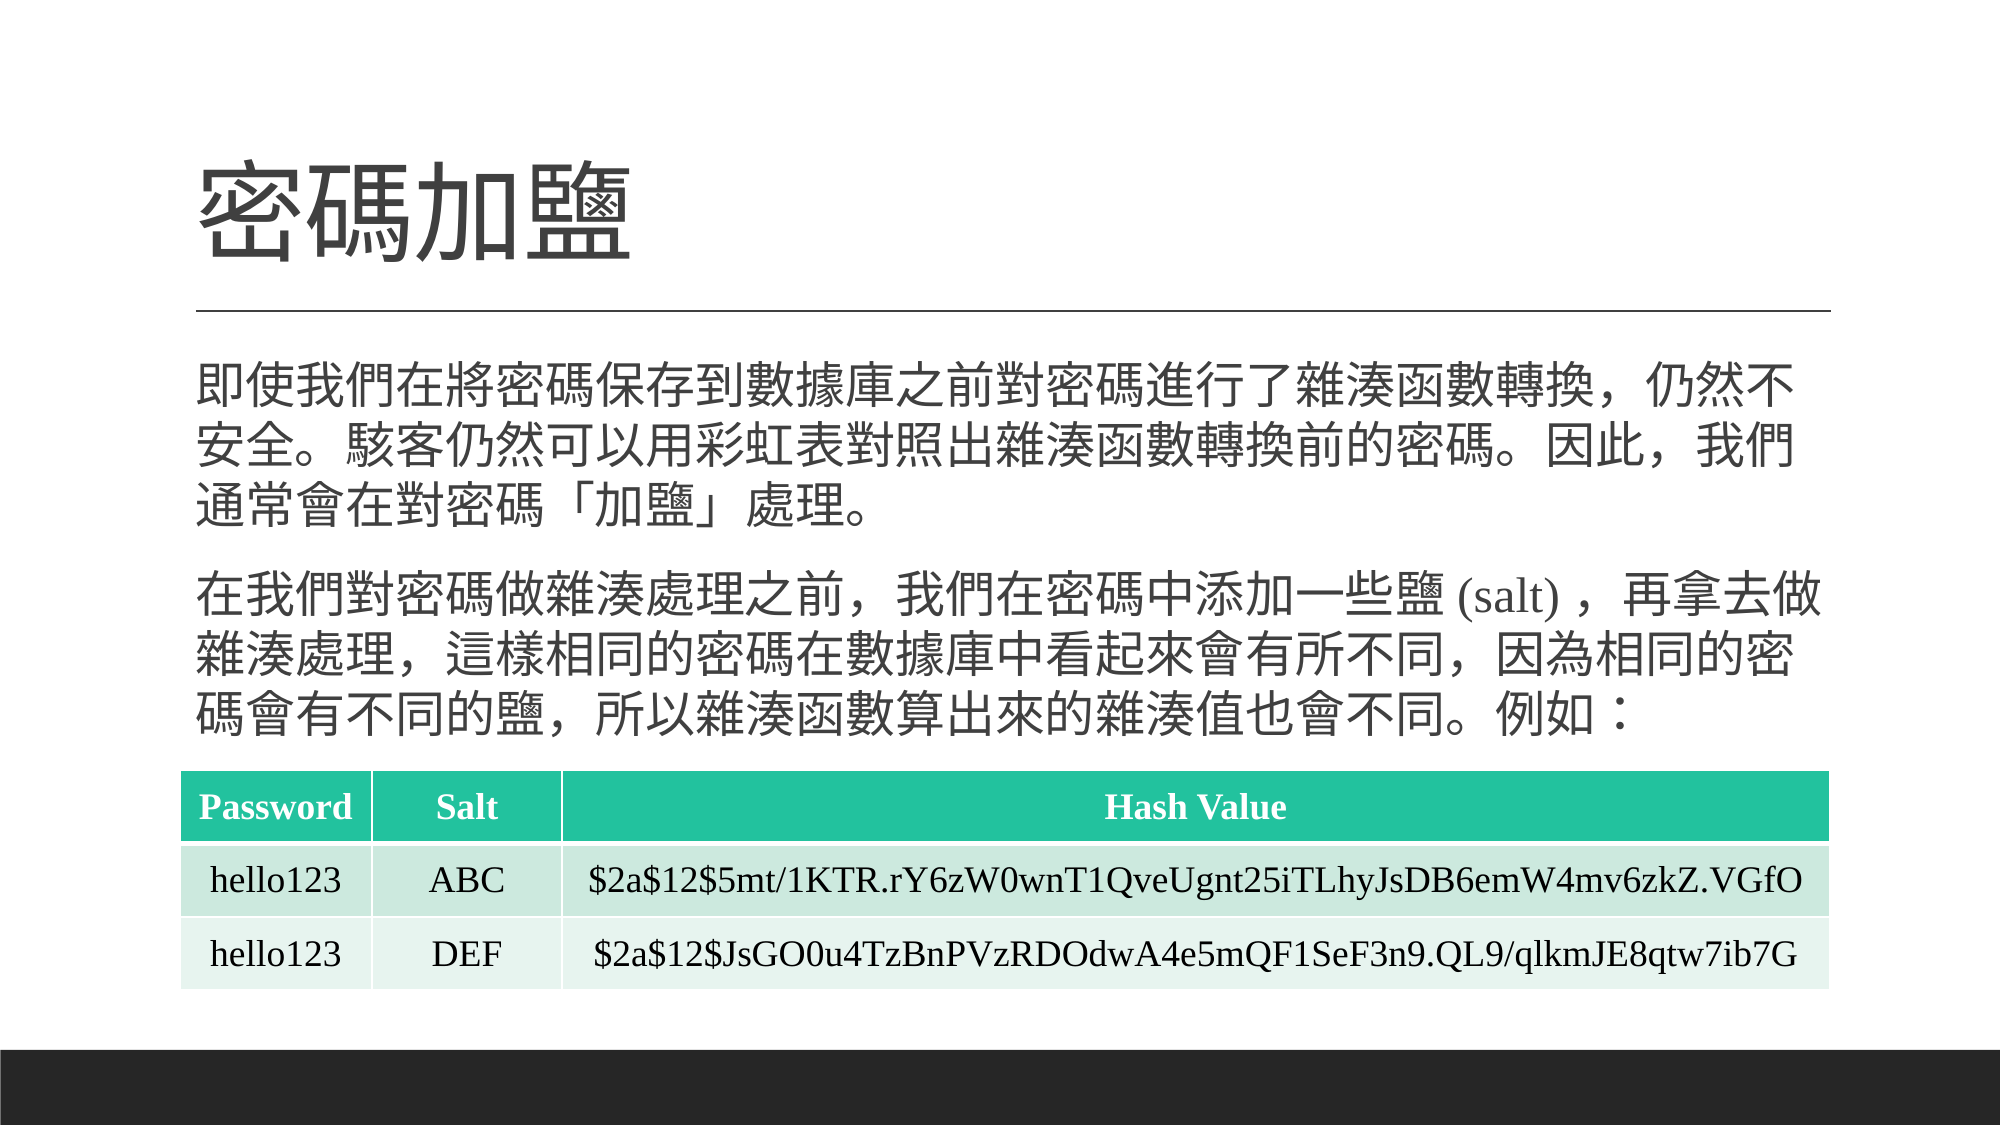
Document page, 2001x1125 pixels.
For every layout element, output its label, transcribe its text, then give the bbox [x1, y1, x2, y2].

table_cell $2a$12$5mt/1KTR.rY6zW0wnT1QveUgnt25iTLhyJsDB6emW4mv6zkZ.VGfO [563, 846, 1829, 916]
table_cell hello123 [181, 918, 371, 989]
title 密碼加鹽 [180, 47, 1830, 285]
table_cell hello123 [181, 846, 371, 916]
table_header Salt [373, 771, 561, 841]
table_cell DEF [373, 918, 561, 989]
table_header Hash Value [563, 771, 1829, 841]
list 即使我們在將密碼保存到數據庫之前對密碼進行了雜湊函數轉換，仍然不安全。駭客仍然可以用彩虹表對照出雜湊函數轉換前的密碼。因此，我們通常會在對密碼「加鹽」處理。 在我們對密碼做雜湊處理之前，我們在密碼中添加一些鹽(salt)，再拿去做雜湊處理，這樣相同的密碼在數據庫中看起來會有所不同，因為相同的密碼會有不同的鹽，所以雜湊函數算出來的雜湊值也會不同。例如： [180, 345, 1830, 769]
table_cell $2a$12$JsGO0u4TzBnPVzRDOdwA4e5mQF1SeF3n9.QL9/qlkmJE8qtw7ib7G [563, 918, 1829, 989]
table_cell ABC [373, 846, 561, 916]
table_header Password [181, 771, 371, 841]
